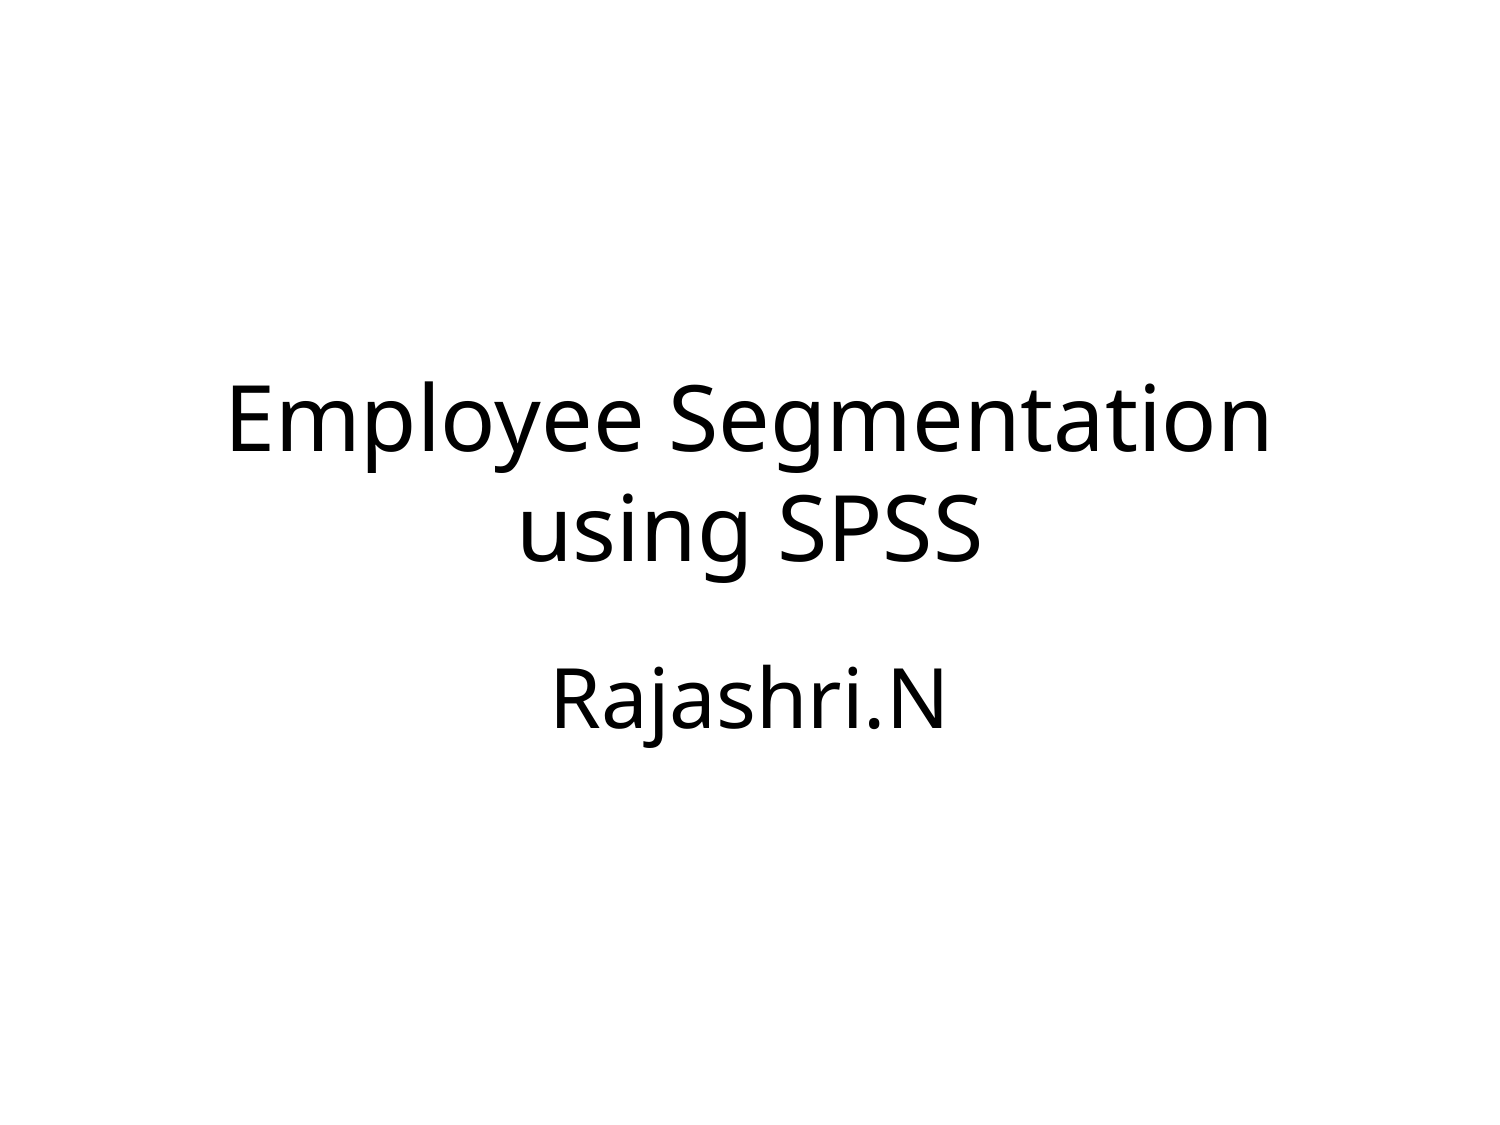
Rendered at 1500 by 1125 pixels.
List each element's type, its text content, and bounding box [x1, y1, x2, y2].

subtitle Rajashri.N [225, 637, 1275, 925]
title Employee Segmentation using SPSS [112, 349, 1388, 591]
